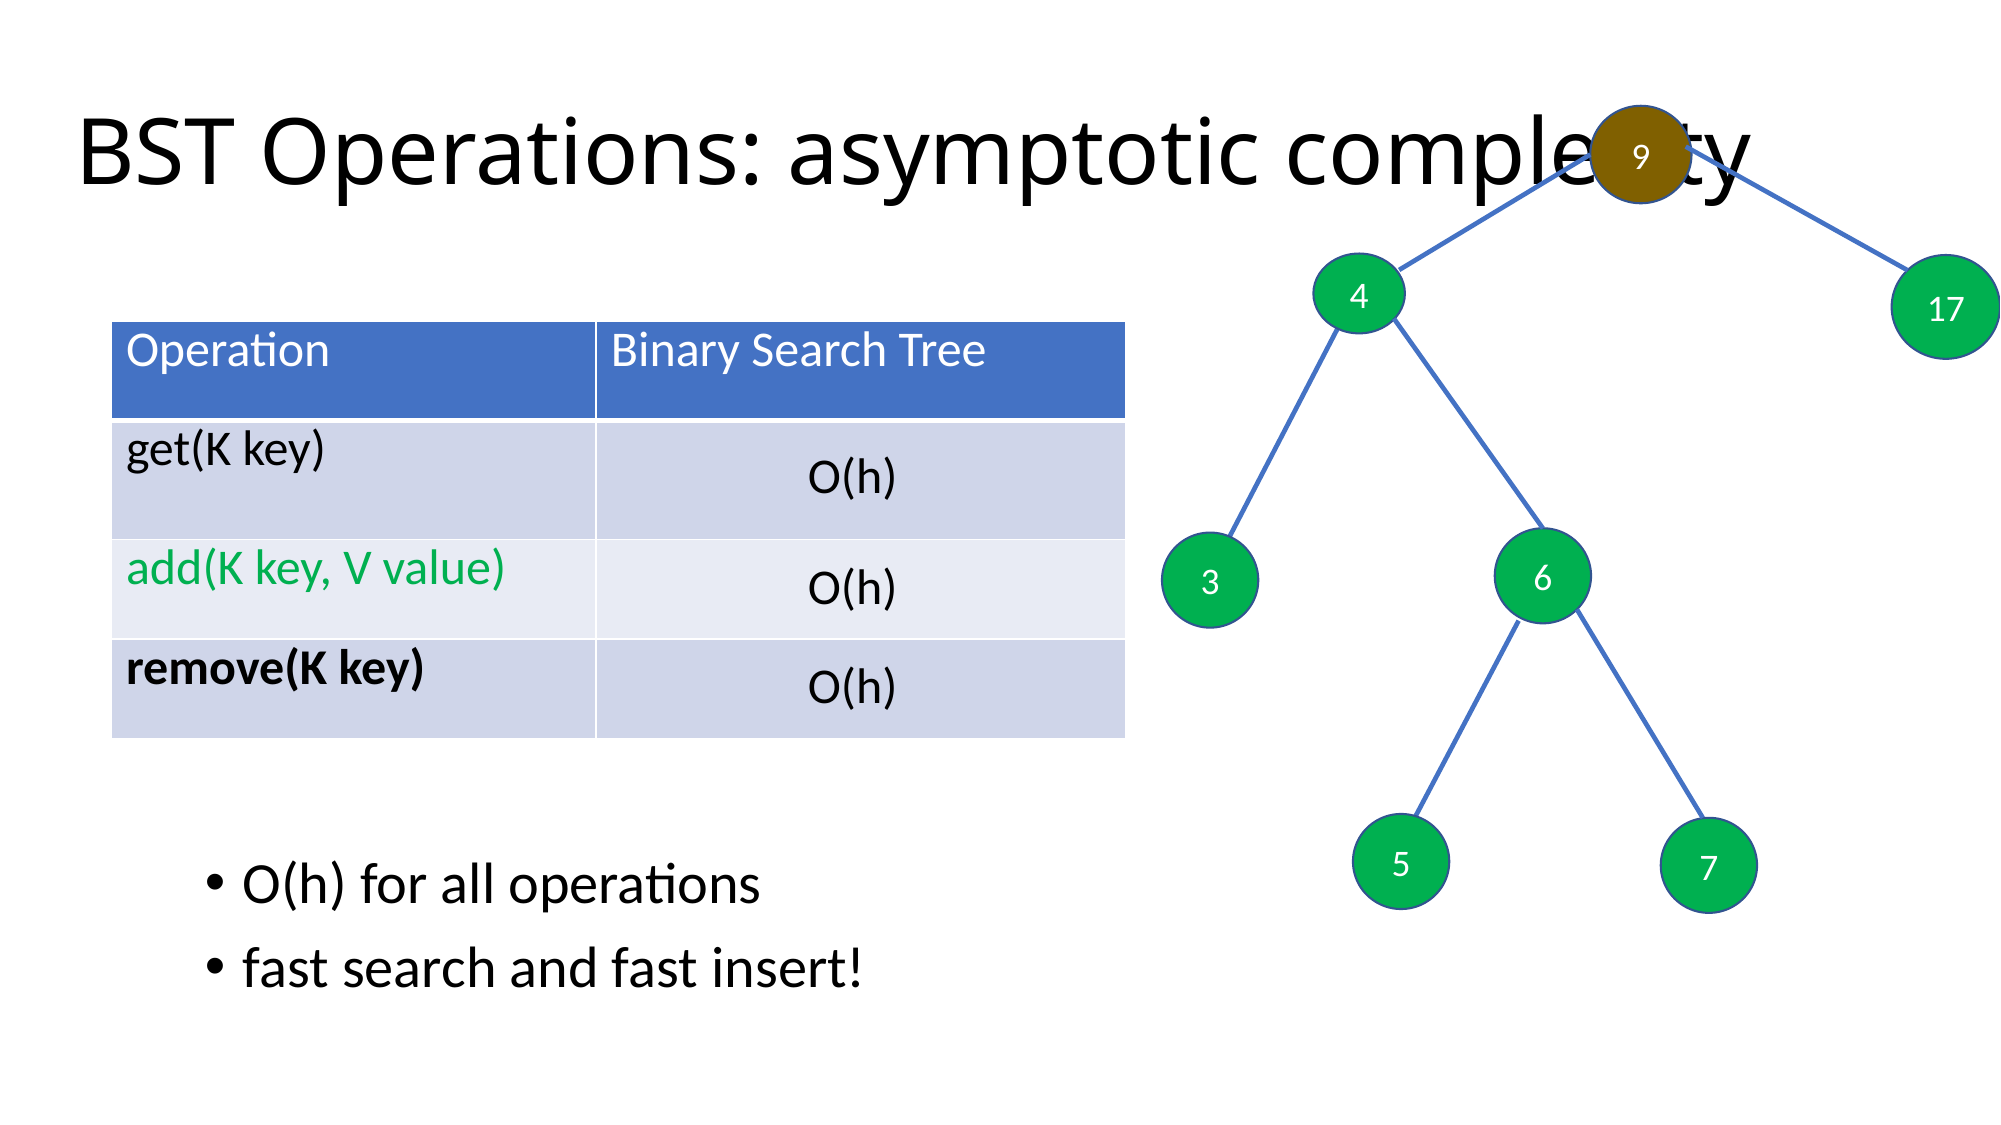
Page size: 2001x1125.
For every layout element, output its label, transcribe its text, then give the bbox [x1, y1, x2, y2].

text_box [1414, 620, 1519, 818]
text_box 9 [1589, 104, 1692, 205]
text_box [1576, 609, 1703, 818]
text_box 4 [1312, 252, 1406, 335]
table_cell remove(K key) [112, 640, 595, 738]
text_box 17 [1890, 253, 2000, 360]
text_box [1399, 154, 1591, 270]
text_box O(h) for all operations fast search and fast insert! [189, 845, 909, 1039]
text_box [1219, 312, 1346, 556]
table_header Operation [112, 322, 595, 418]
table_header Binary Search Tree [597, 322, 1125, 418]
text_box 3 [1160, 531, 1260, 629]
table_cell [597, 640, 1125, 738]
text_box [1685, 146, 1908, 271]
text_box 6 [1493, 527, 1593, 625]
text_box O(h) [793, 546, 923, 622]
table_cell add(K key, V value) [112, 540, 595, 638]
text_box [1393, 318, 1543, 529]
text_box 5 [1351, 812, 1451, 911]
text_box O(h) [793, 646, 923, 722]
table_cell get(K key) [112, 423, 595, 539]
table_cell [597, 423, 1125, 539]
table_cell [597, 540, 1125, 638]
text_box O(h) [793, 436, 923, 512]
text_box 7 [1659, 816, 1759, 914]
title BST Operations: asymptotic complexity [60, 46, 1785, 264]
